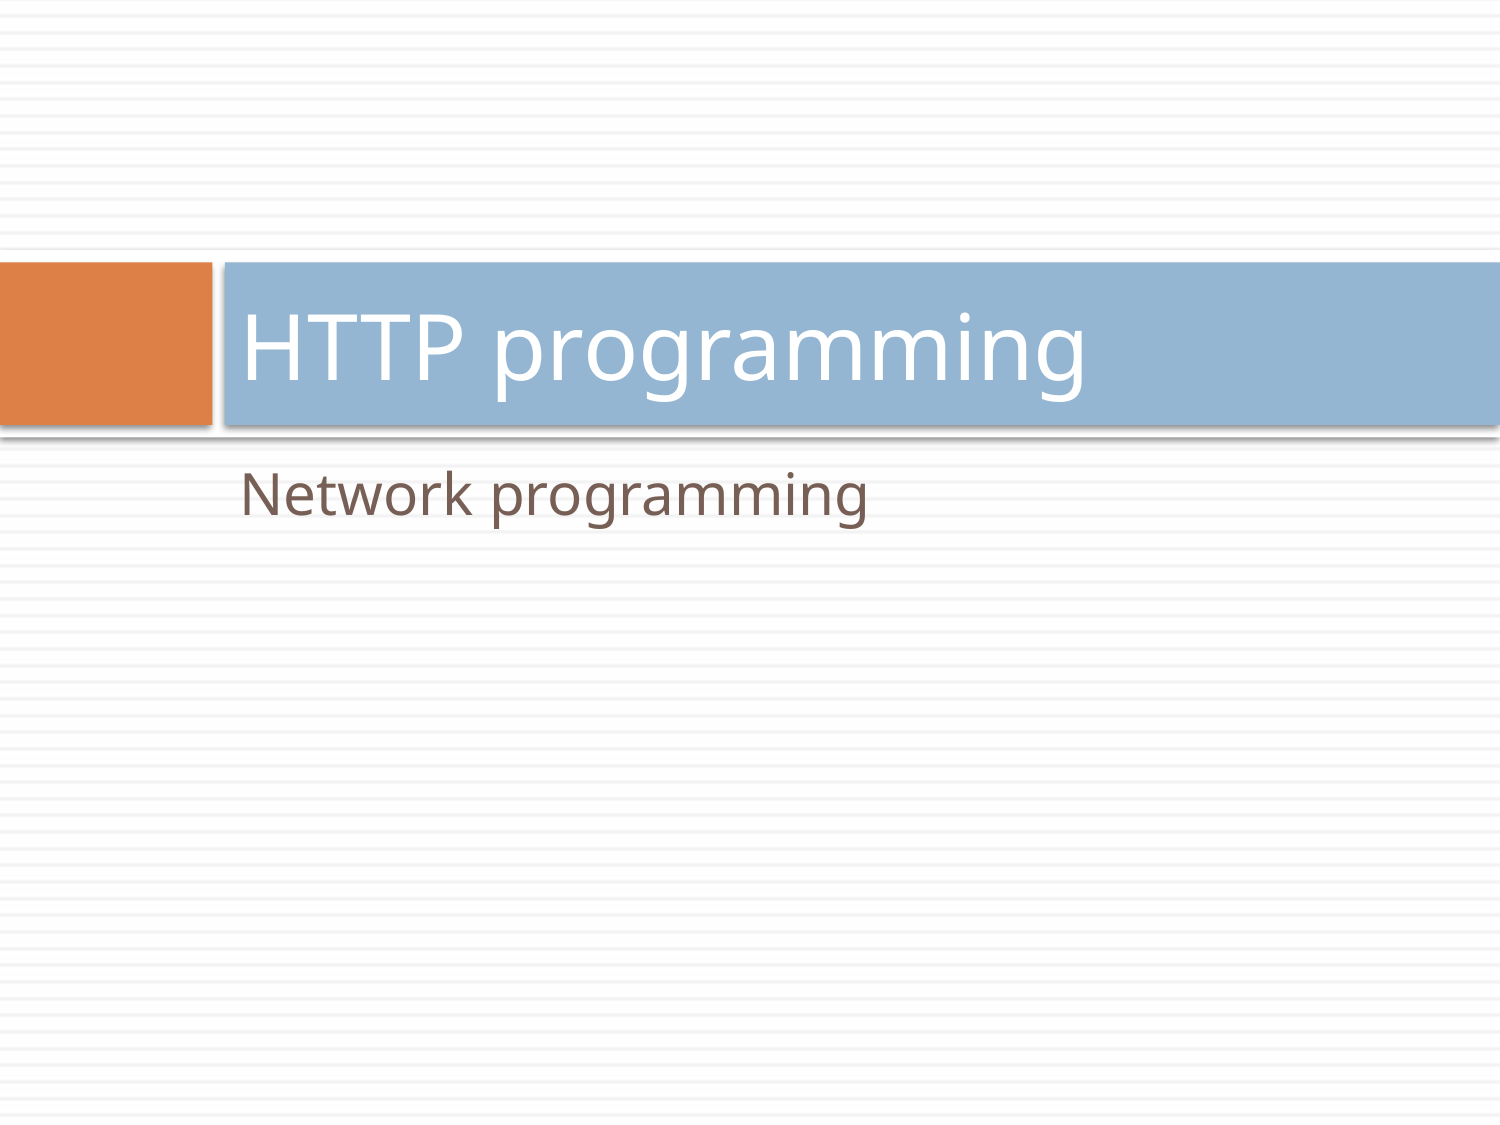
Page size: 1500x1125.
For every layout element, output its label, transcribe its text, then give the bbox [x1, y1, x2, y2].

list Network programming [225, 450, 1394, 725]
title HTTP programming [225, 262, 1475, 425]
